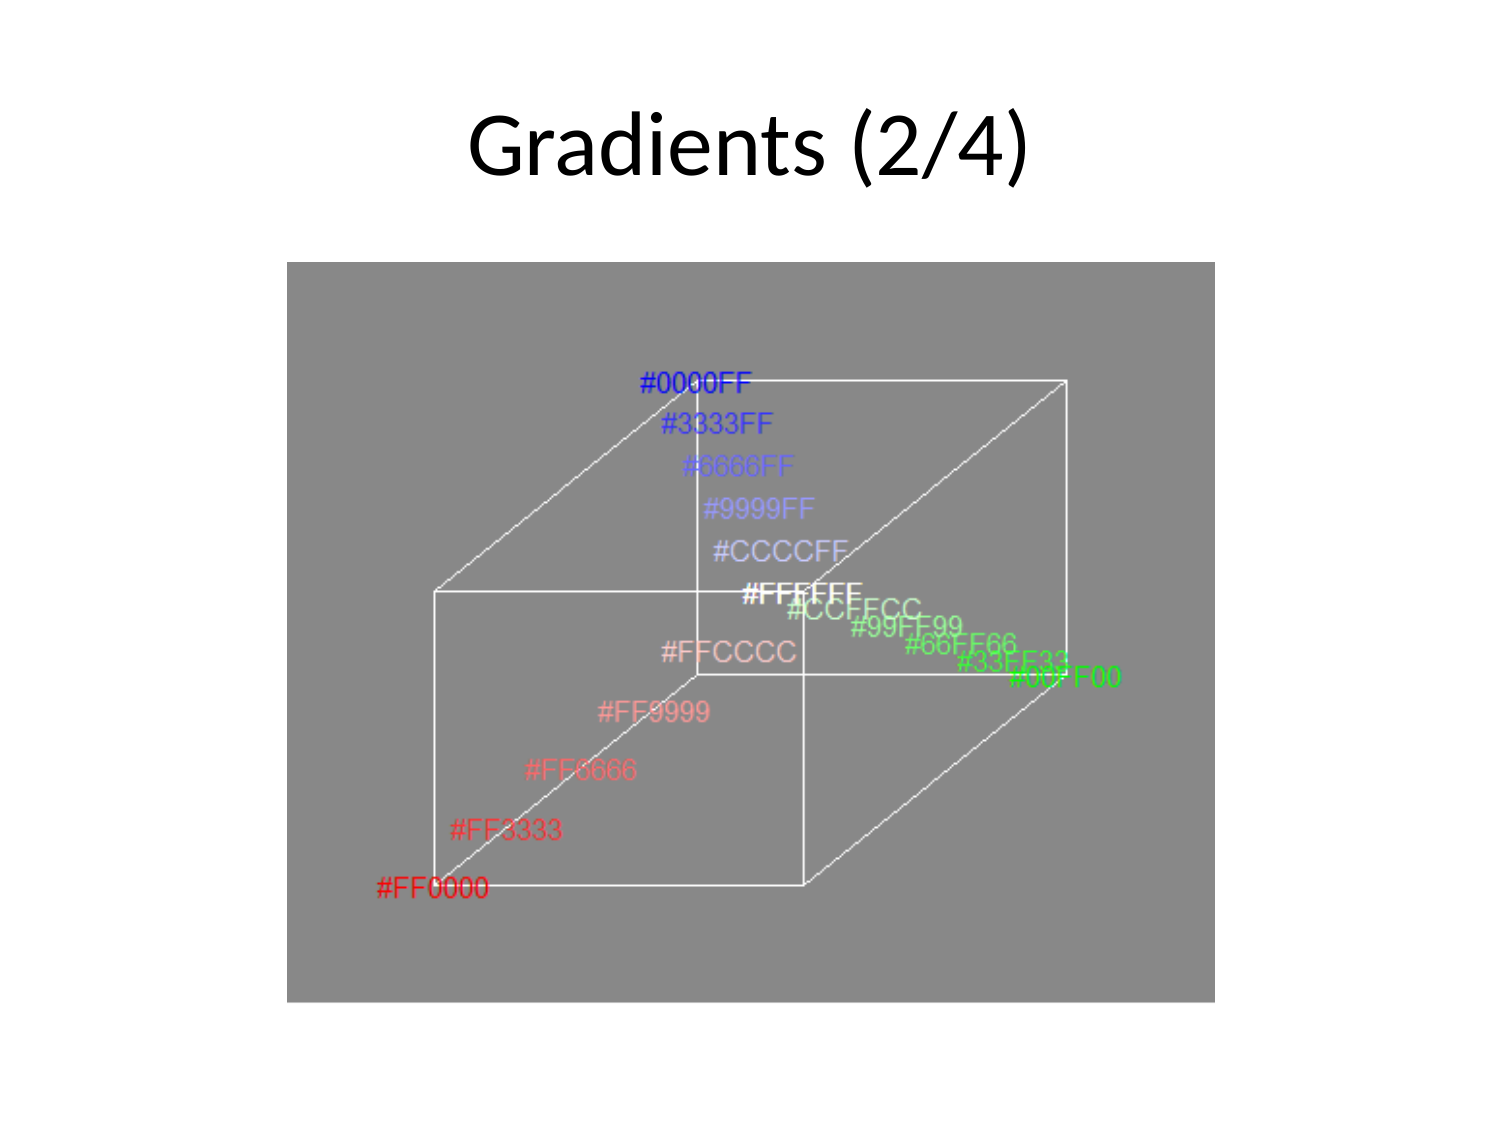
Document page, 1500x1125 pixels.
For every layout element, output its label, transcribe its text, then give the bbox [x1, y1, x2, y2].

picture [287, 262, 1215, 1005]
title Gradients (2/4) [75, 45, 1425, 233]
